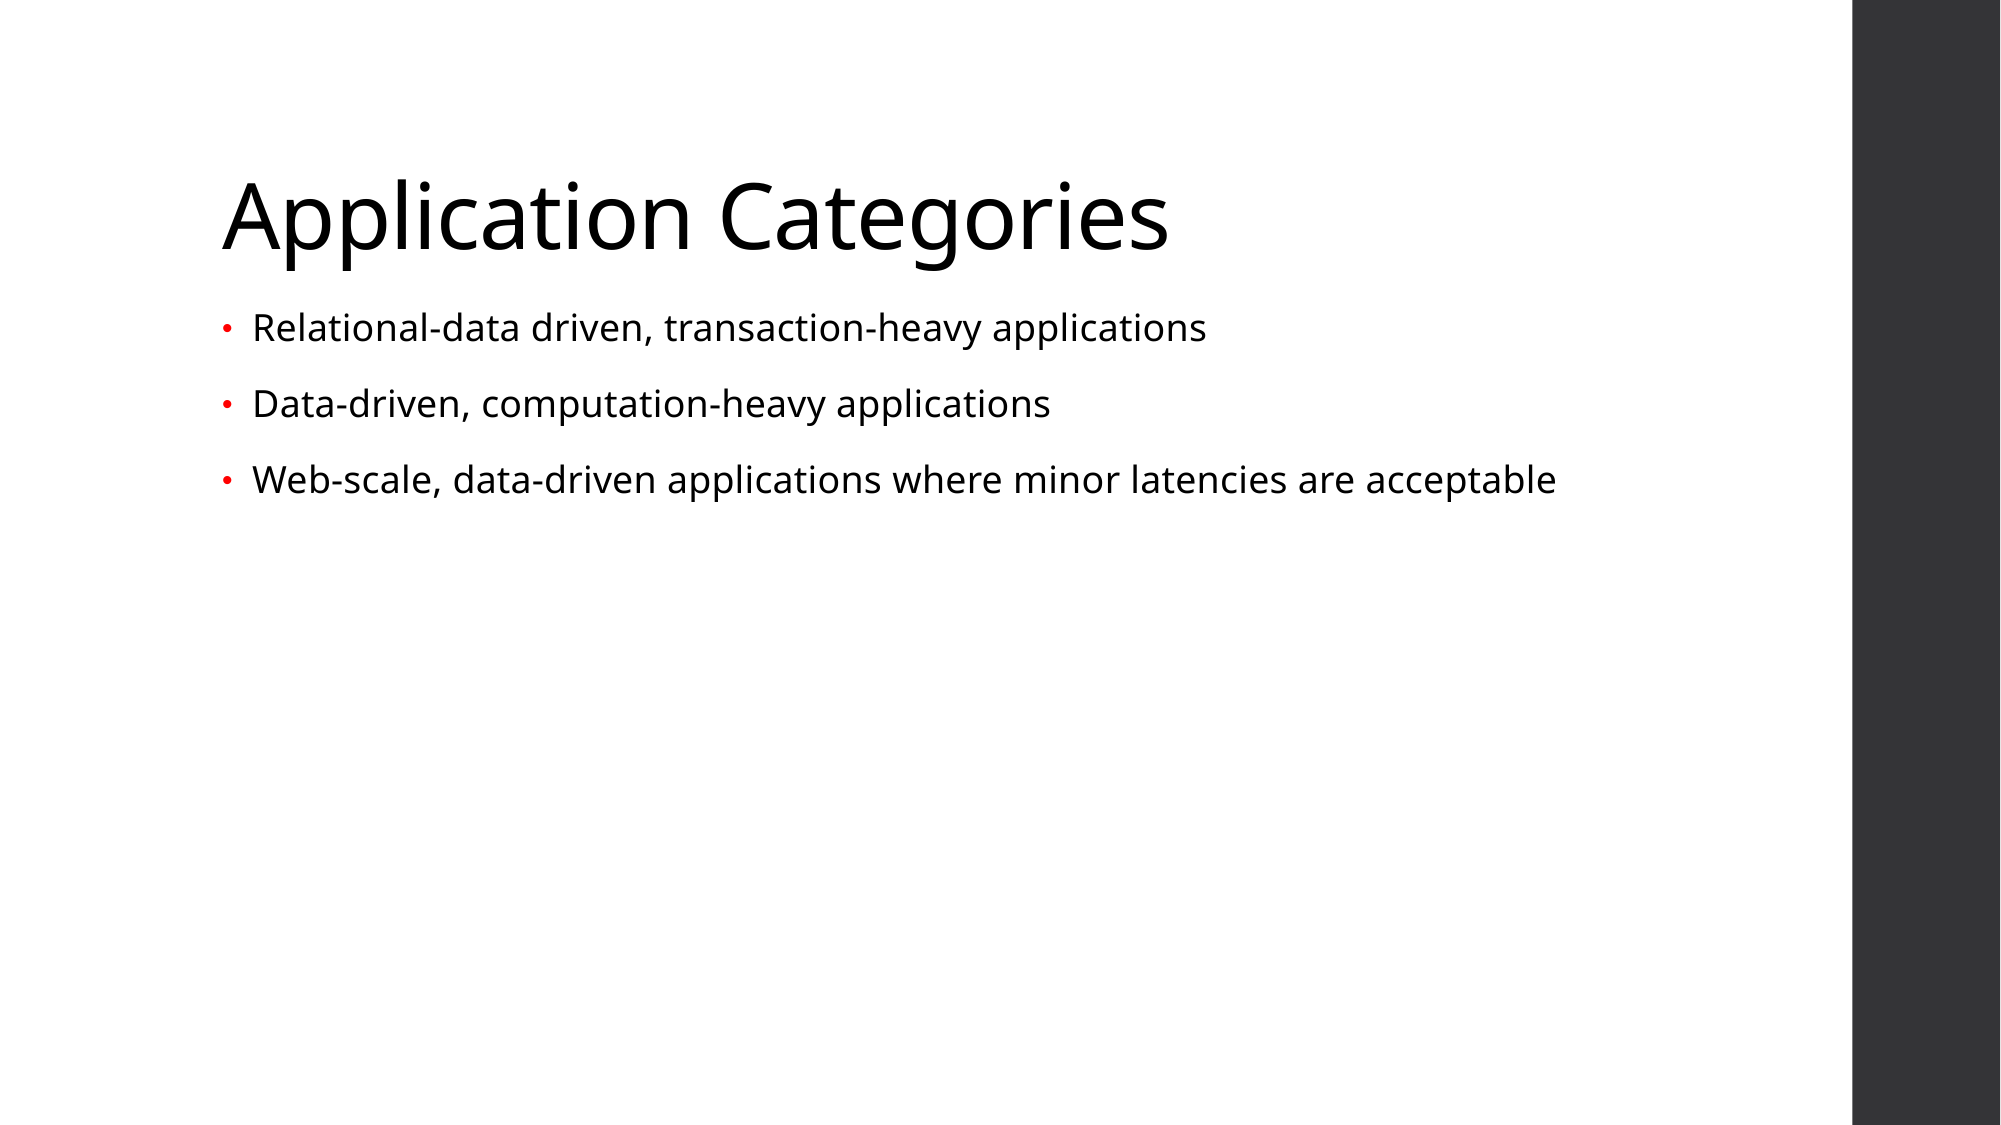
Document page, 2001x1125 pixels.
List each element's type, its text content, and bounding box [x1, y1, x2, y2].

title Application Categories [206, 60, 1797, 278]
list Relational-data driven, transaction-heavy applications Data-driven, computation-heavy applications Web-scale, data-driven applications where minor latencies are acceptable [206, 299, 1617, 1014]
